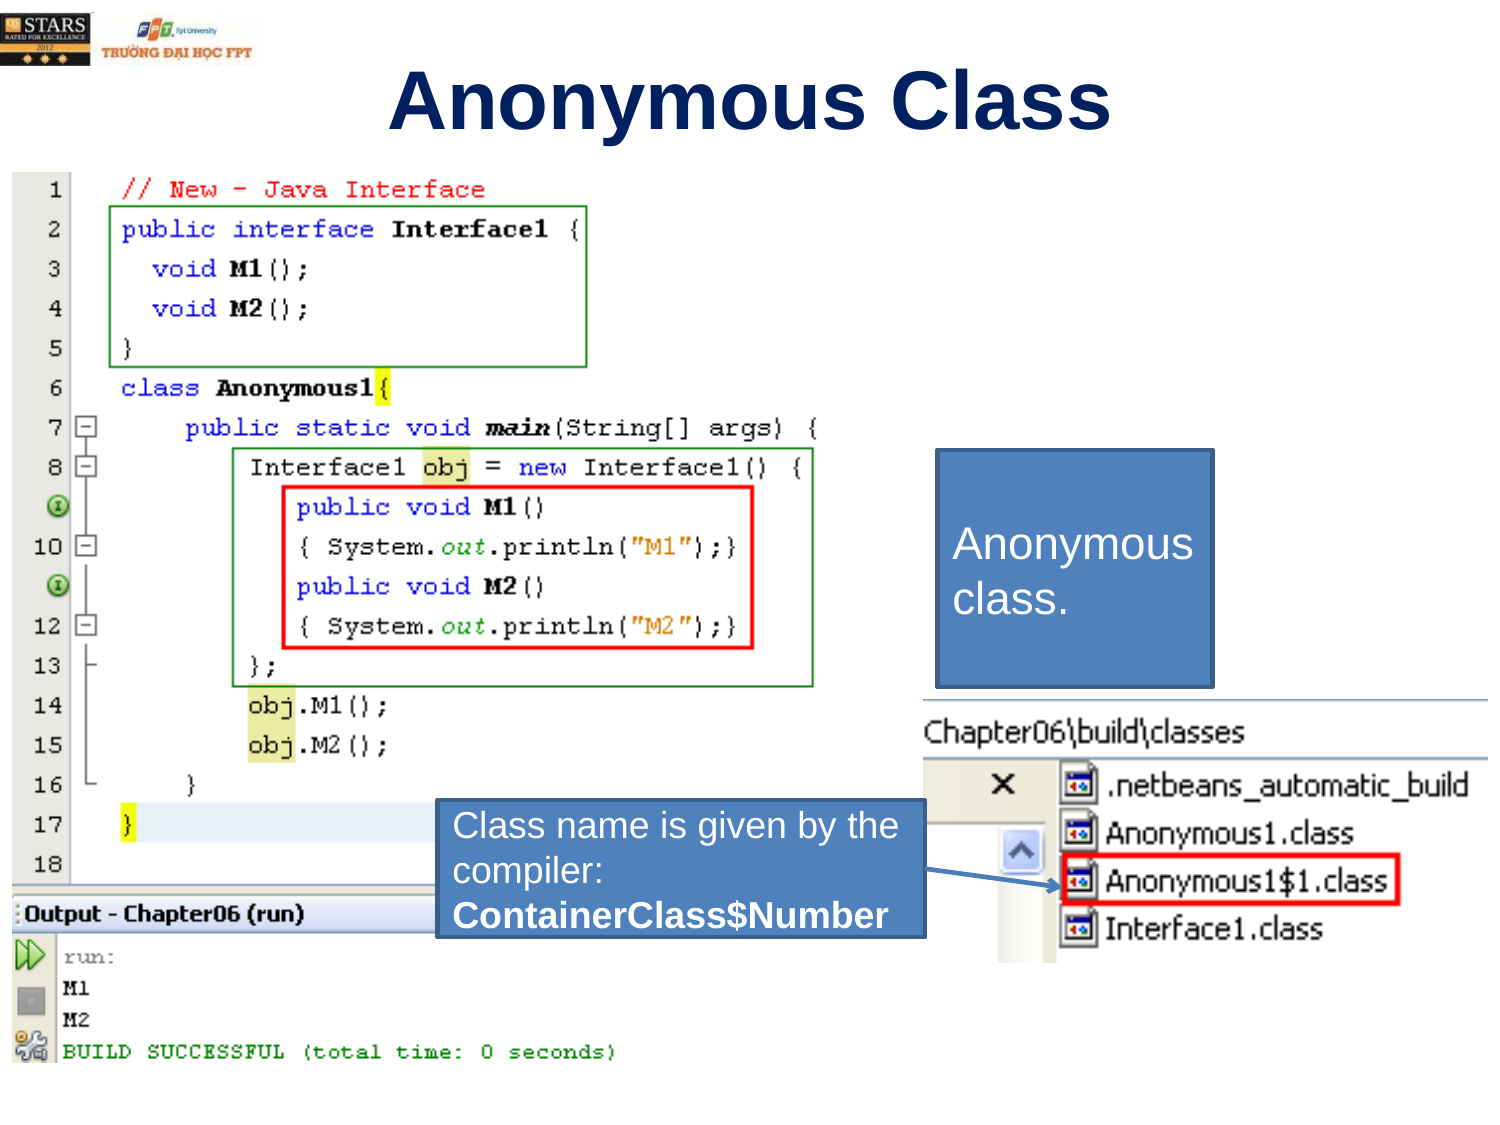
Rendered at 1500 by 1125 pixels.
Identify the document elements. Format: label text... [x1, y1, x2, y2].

title Anonymous Class [75, 37, 1425, 155]
picture [0, 12, 263, 66]
text_box Class name is given by the compiler: ContainerClass$Number [841, 798, 917, 939]
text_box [924, 868, 1063, 888]
text_box Anonymous class. [935, 448, 1215, 689]
picture [12, 171, 838, 1063]
picture [923, 699, 1488, 963]
